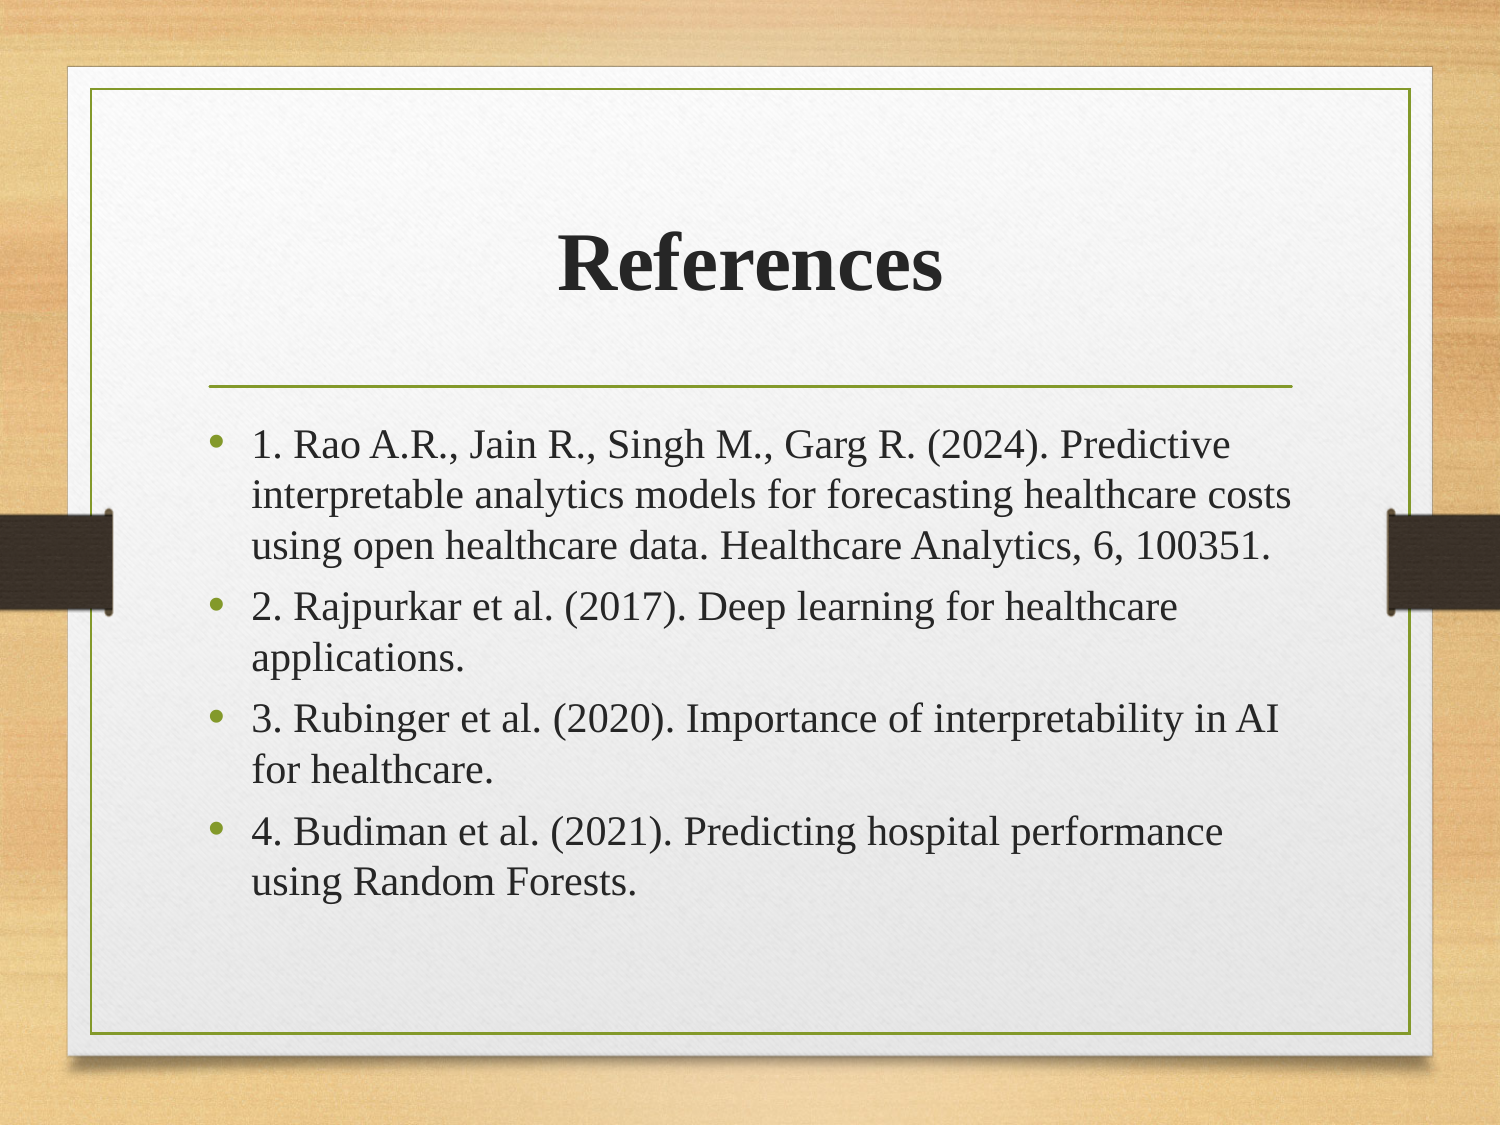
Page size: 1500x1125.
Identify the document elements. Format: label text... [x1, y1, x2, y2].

title References [193, 150, 1309, 365]
picture [0, 0, 1500, 1125]
list 1. Rao A.R., Jain R., Singh M., Garg R. (2024). Predictive interpretable analytics models for forecasting healthcare costs using open healthcare data. Healthcare Analytics, 6, 100351. 2. Rajpurkar et al. (2017). Deep learning for healthcare applications. 3. Rubinger et al. (2020). Importance of interpretability in AI for healthcare. 4. Budiman et al. (2021). Predicting hospital performance using Random Forests. [193, 408, 1309, 974]
